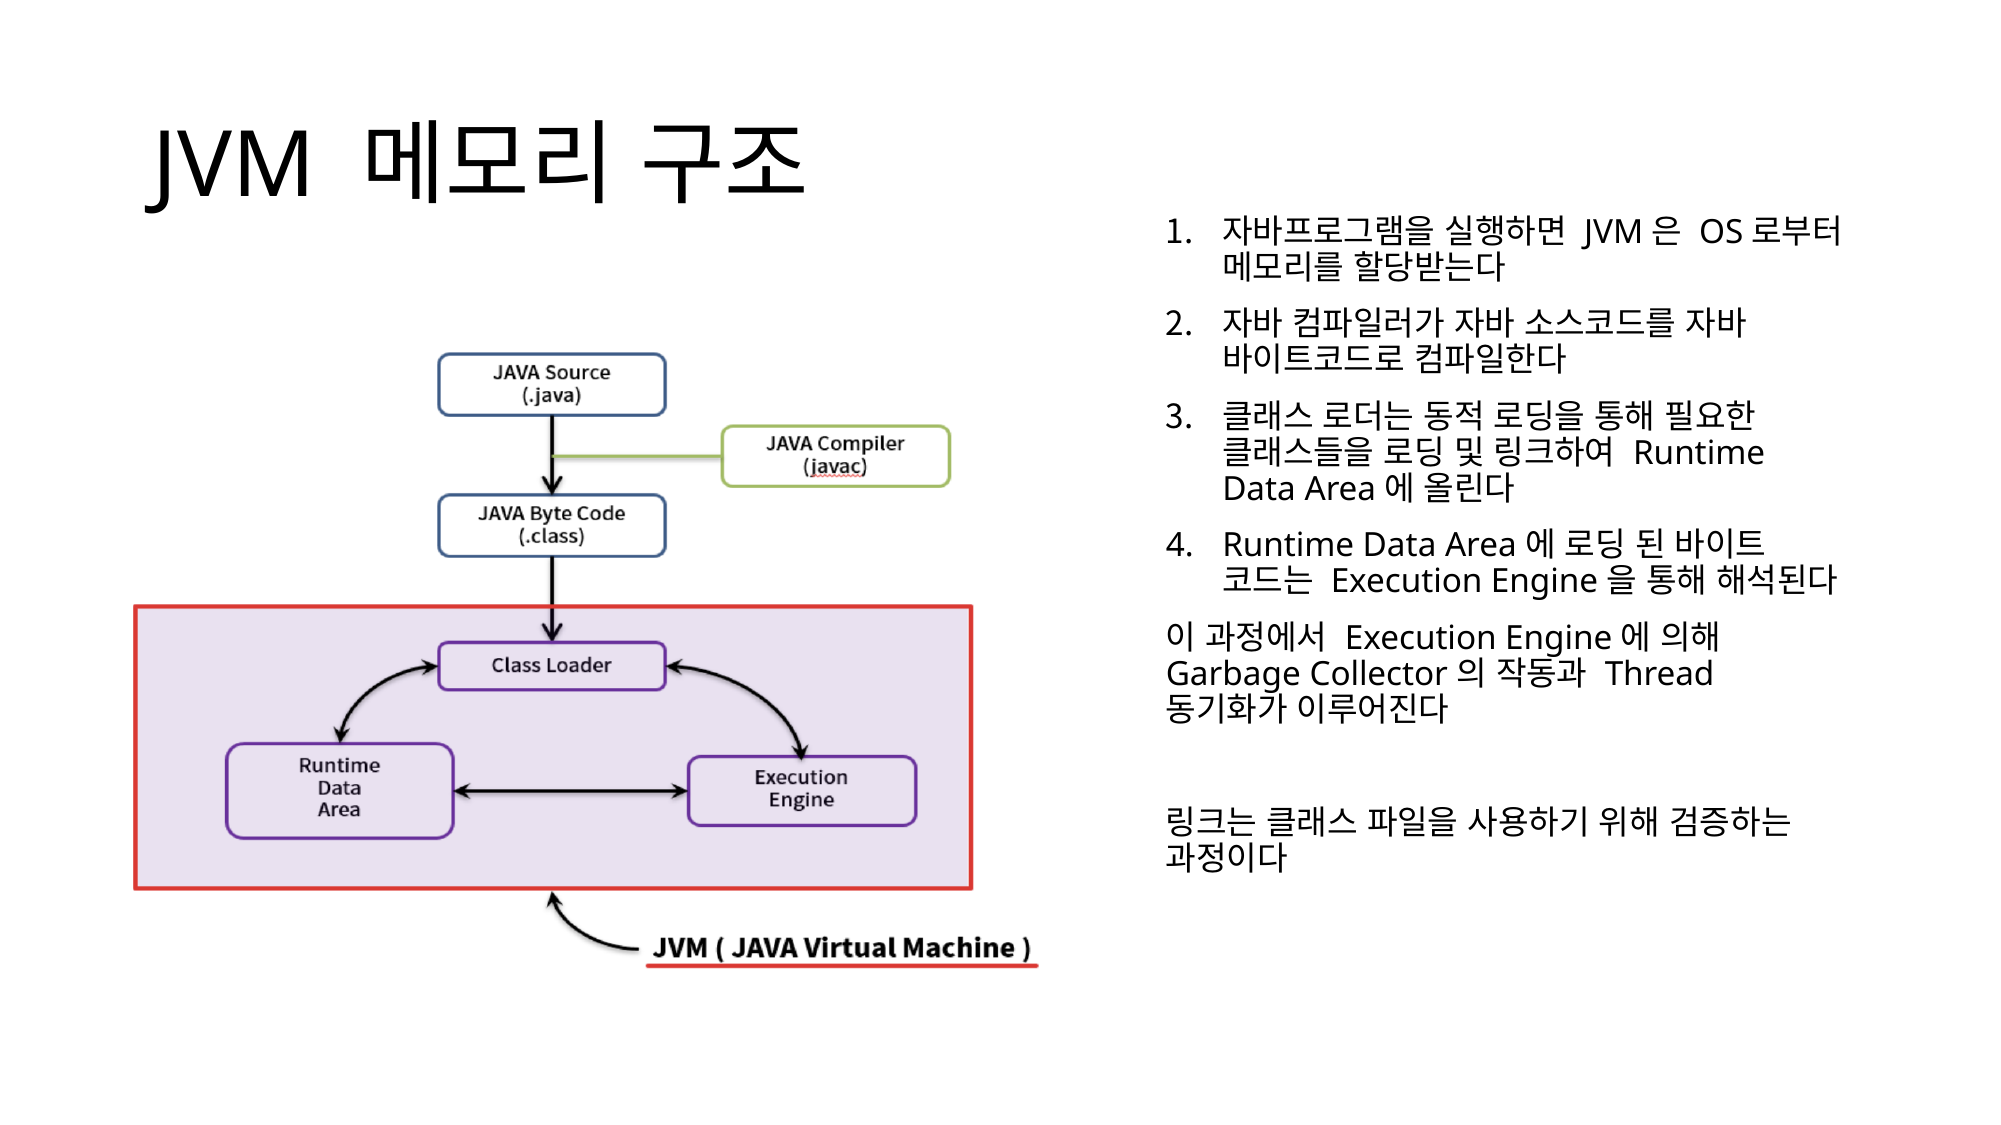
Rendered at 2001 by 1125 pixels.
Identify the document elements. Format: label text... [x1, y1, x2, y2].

list 자바프로그램을 실행하면 JVM은 OS로부터 메모리를 할당받는다 자바 컴파일러가 자바 소스코드를 자바 바이트코드로 컴파일한다 클래스 로더는 동적 로딩을 통해 필요한 클래스들을 로딩 및 링크하여 Runtime Data Area에 올린다 Runtime Data Area에 로딩 된 바이트 코드는 Execution Engine을 통해 해석된다 이 과정에서 Execution Engine에 의해 Garbage Collector의 작동과 Thread 동기화가 이루어진다 링크는 클래스 파일을 사용하기 위해 검증하는 과정이다 [1150, 207, 1863, 1033]
title JVM 메모리 구조 [137, 57, 1863, 276]
picture [106, 328, 1063, 984]
